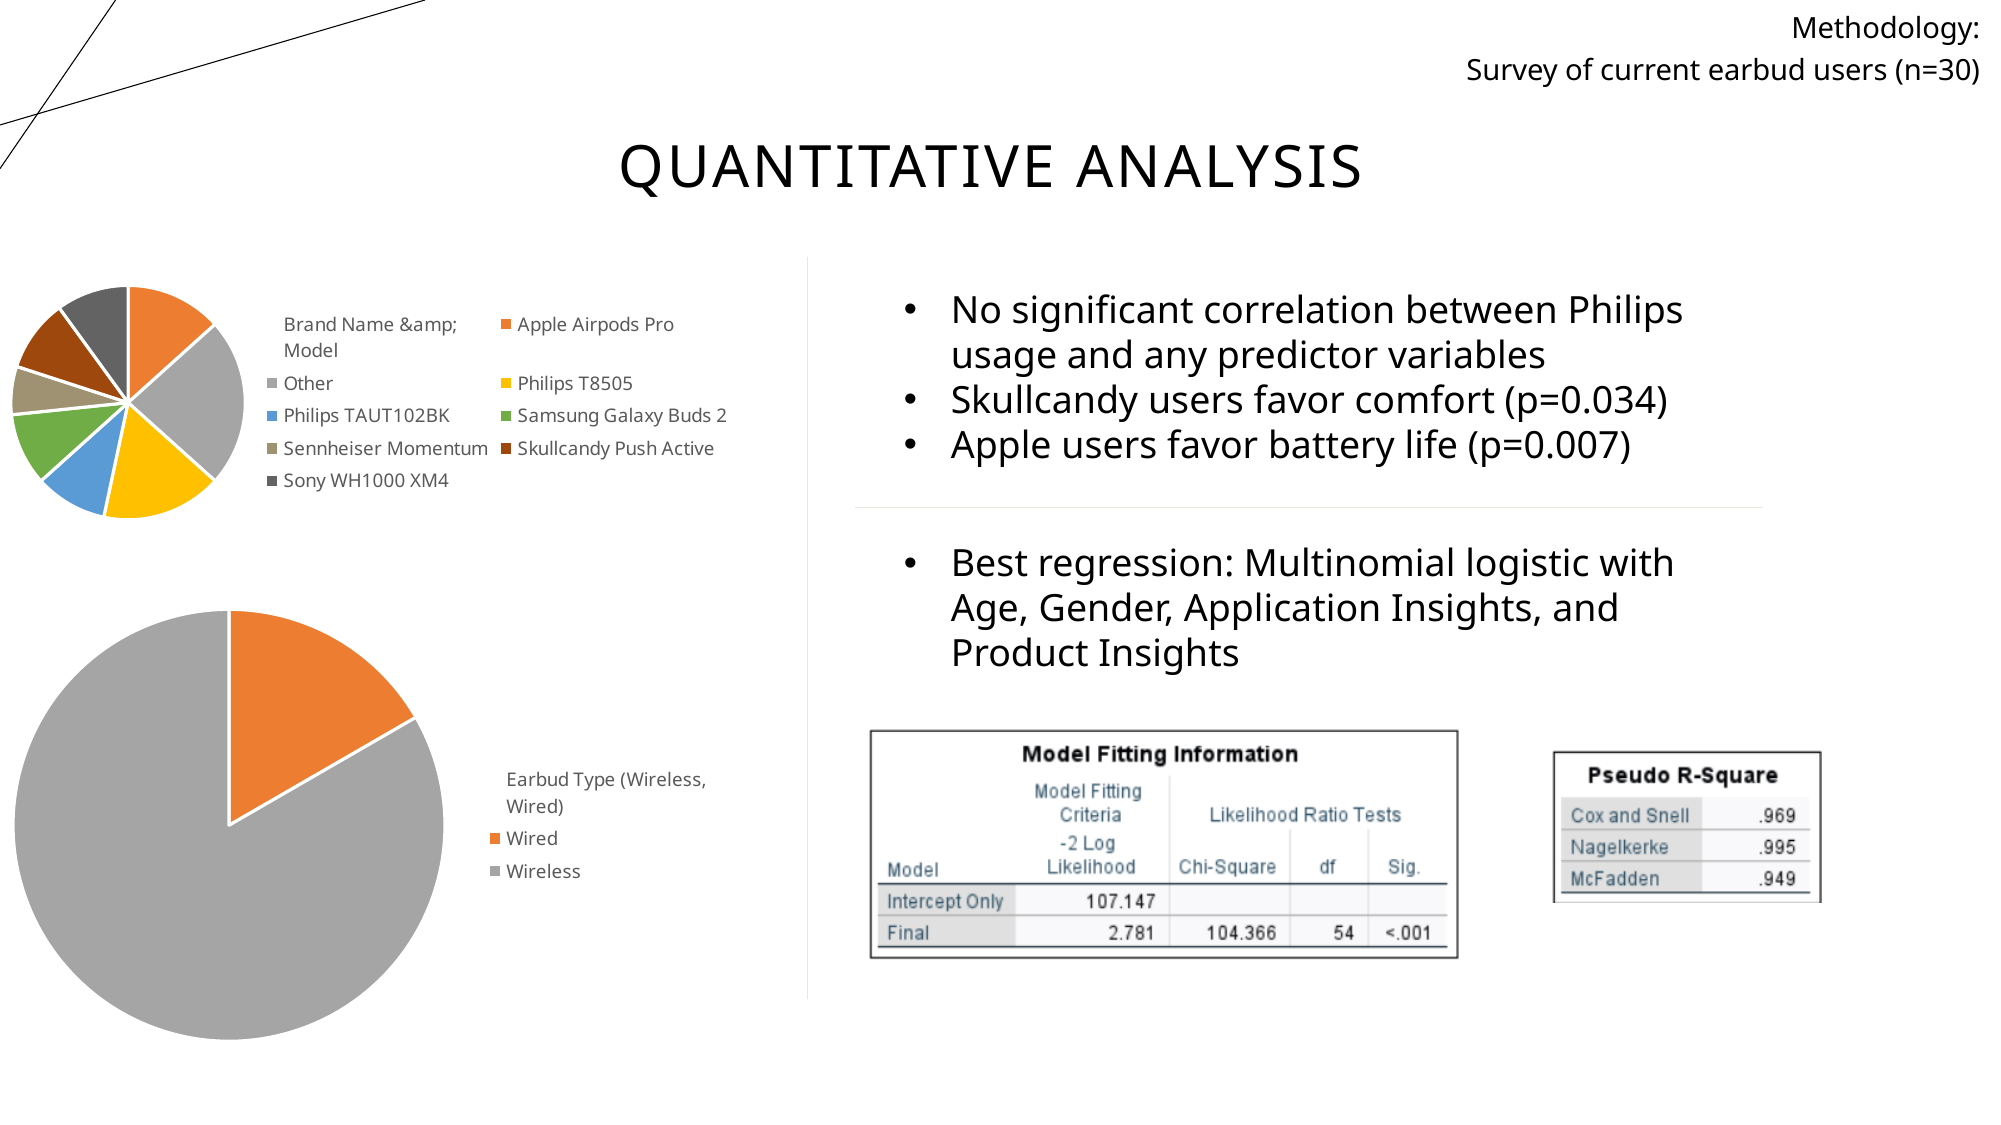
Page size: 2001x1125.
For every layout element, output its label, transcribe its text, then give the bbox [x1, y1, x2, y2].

text_box No significant correlation between Philips usage and any predictor variables Skullcandy users favor comfort (p=0.034) Apple users favor battery life (p=0.007) [889, 279, 1747, 474]
title Quantitative analysis [137, 59, 1863, 278]
chart [0, 177, 746, 1051]
text_box Methodology: Survey of current earbud users (n=30) [1440, 5, 1996, 114]
picture [868, 727, 1460, 960]
text_box Best regression: Multinomial logistic with Age, Gender, Application Insights, and Product Insights [889, 532, 1747, 682]
picture [1549, 748, 1822, 903]
